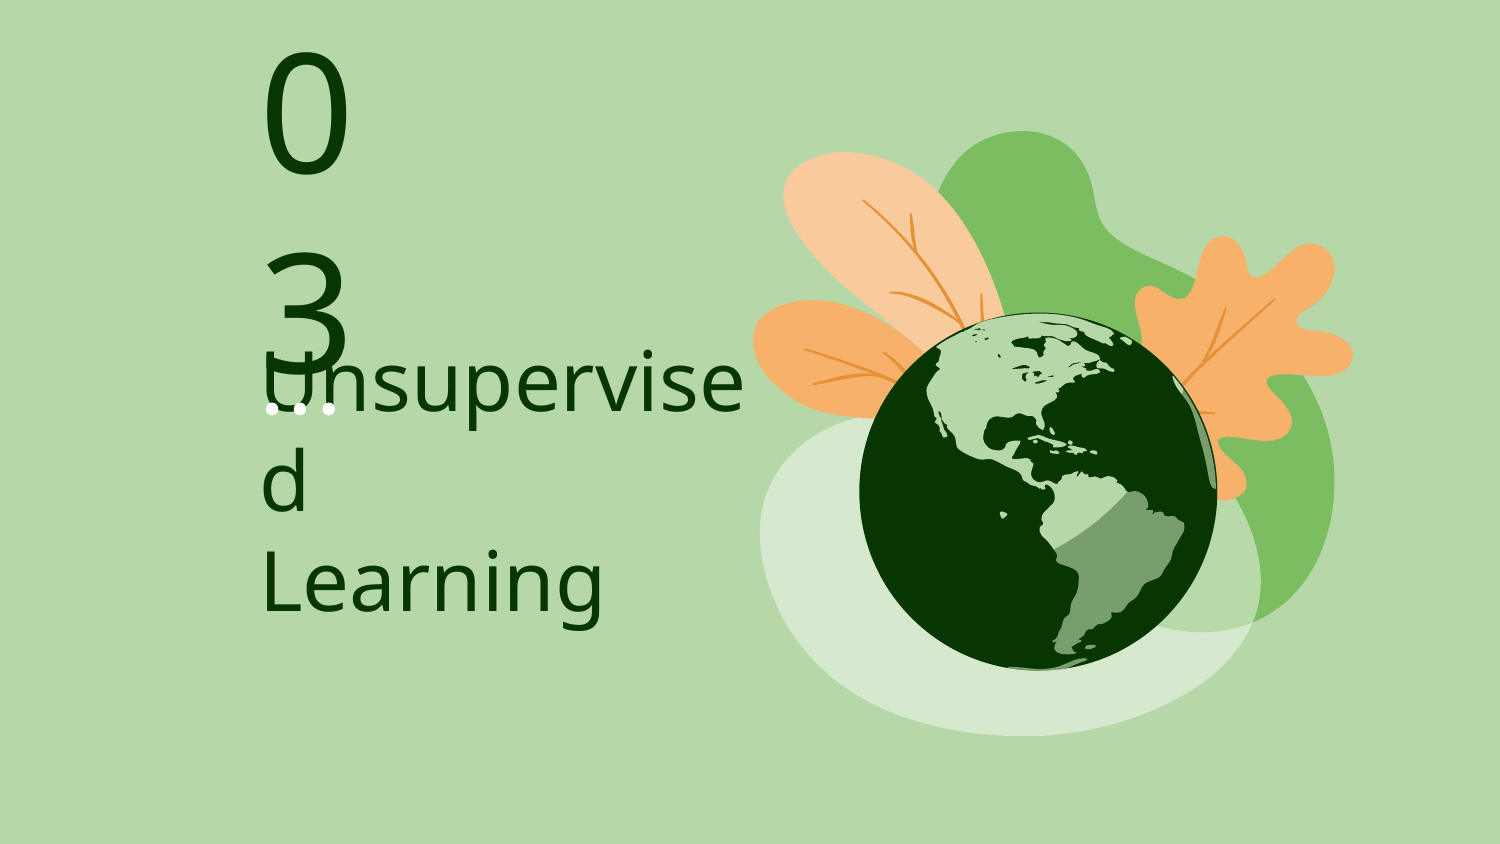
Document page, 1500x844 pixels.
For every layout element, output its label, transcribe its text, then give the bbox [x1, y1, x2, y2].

title Unsupervised Learning [244, 422, 746, 644]
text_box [751, 130, 1359, 737]
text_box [263, 402, 338, 416]
title 03 [244, 200, 465, 422]
